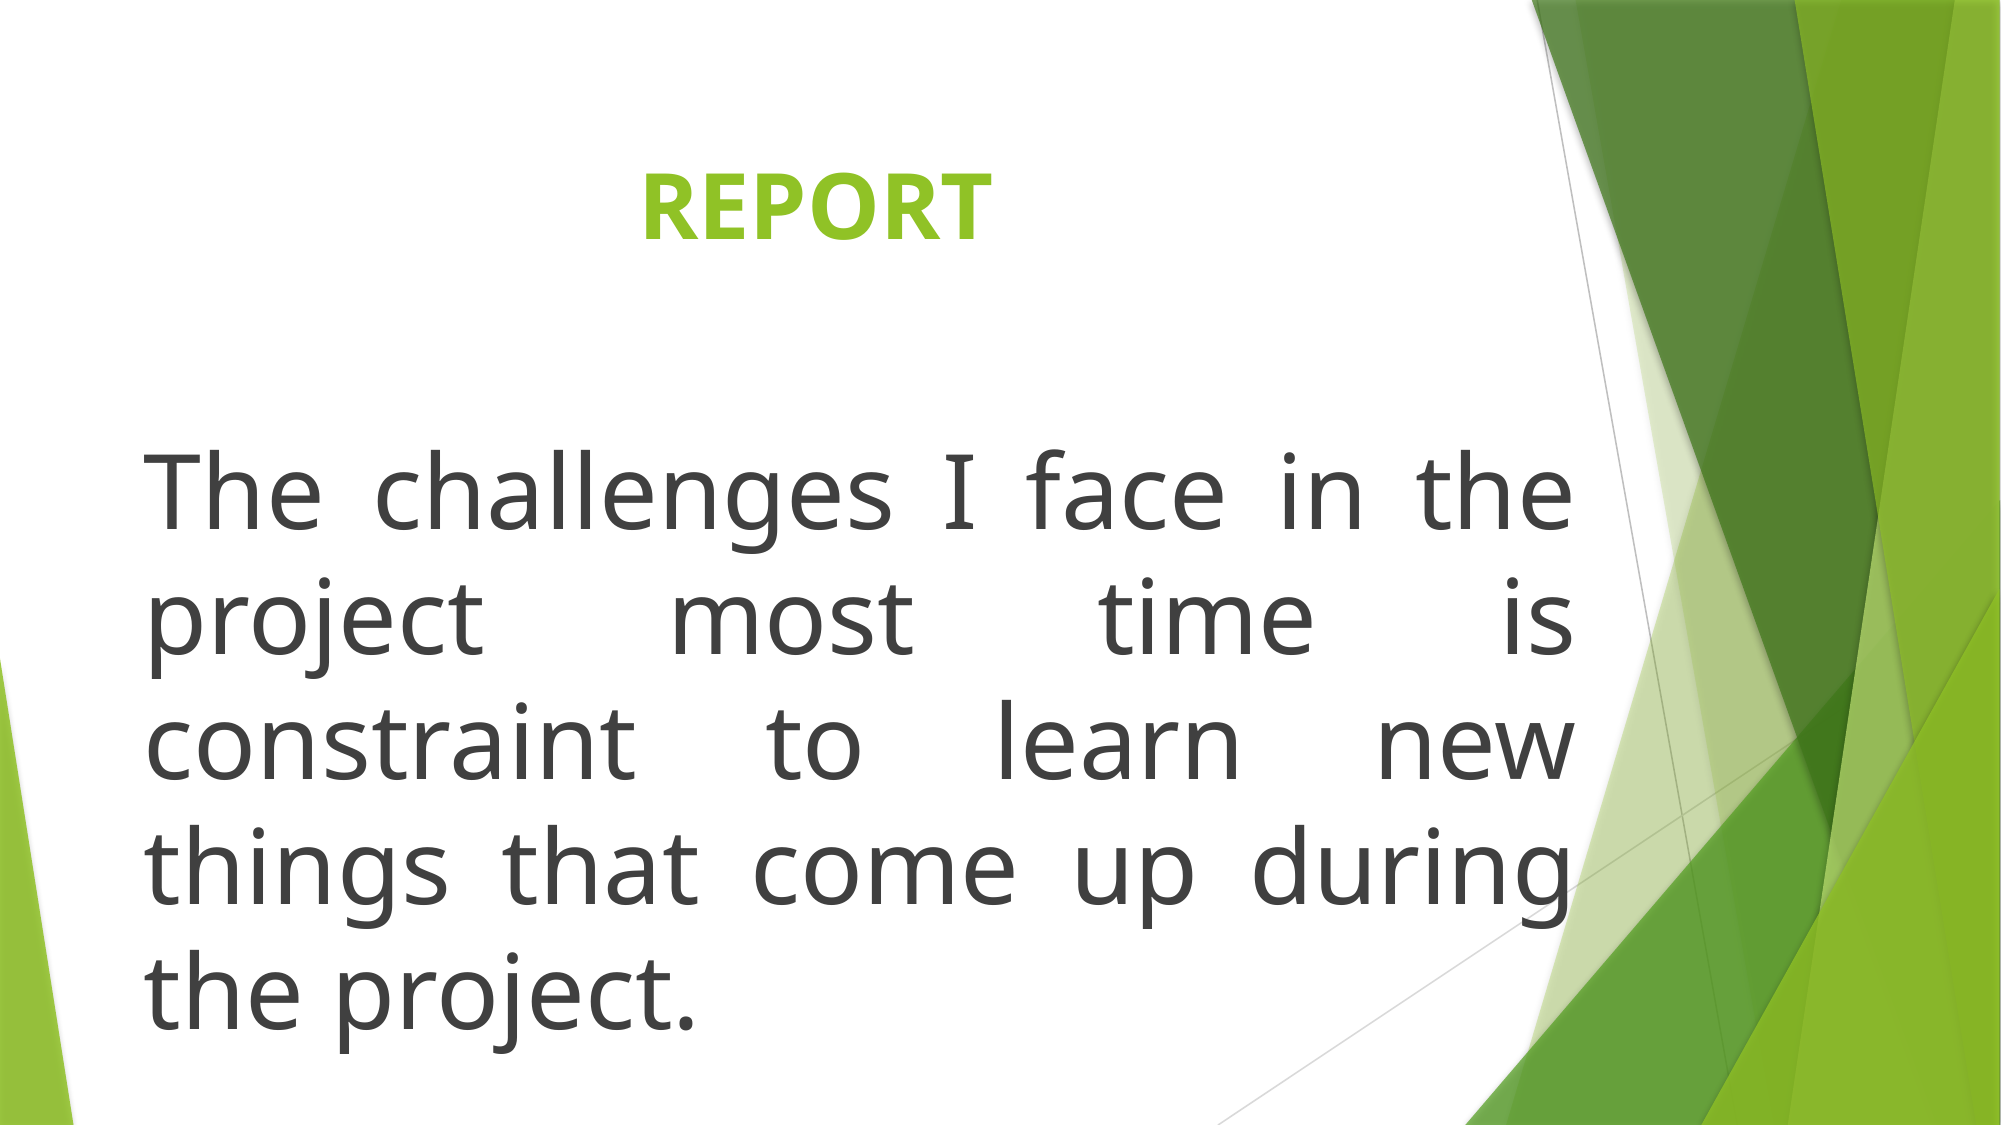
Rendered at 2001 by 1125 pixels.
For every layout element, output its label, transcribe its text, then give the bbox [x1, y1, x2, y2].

title REPORT [111, 99, 1522, 307]
list The challenges I face in the project most time is constraint to learn new things that come up during the project. [128, 368, 1593, 1108]
